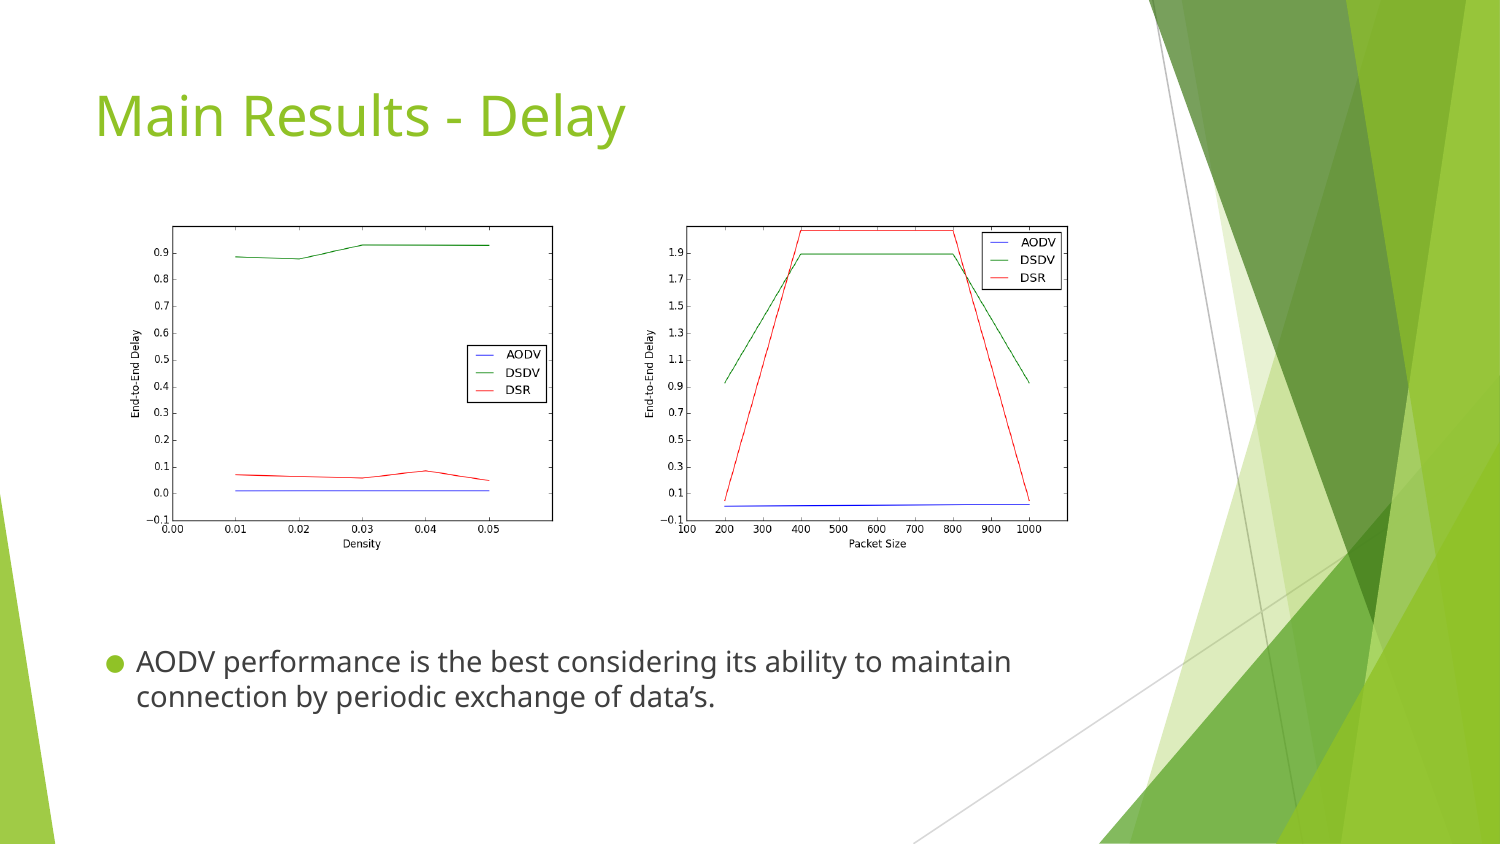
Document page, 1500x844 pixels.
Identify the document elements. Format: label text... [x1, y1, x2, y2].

picture [625, 189, 1116, 558]
title Main Results - Delay [83, 75, 1141, 238]
list AODV performance is the best considering its ability to maintain connection by periodic exchange of data’s. [83, 637, 1141, 744]
picture [110, 189, 601, 558]
